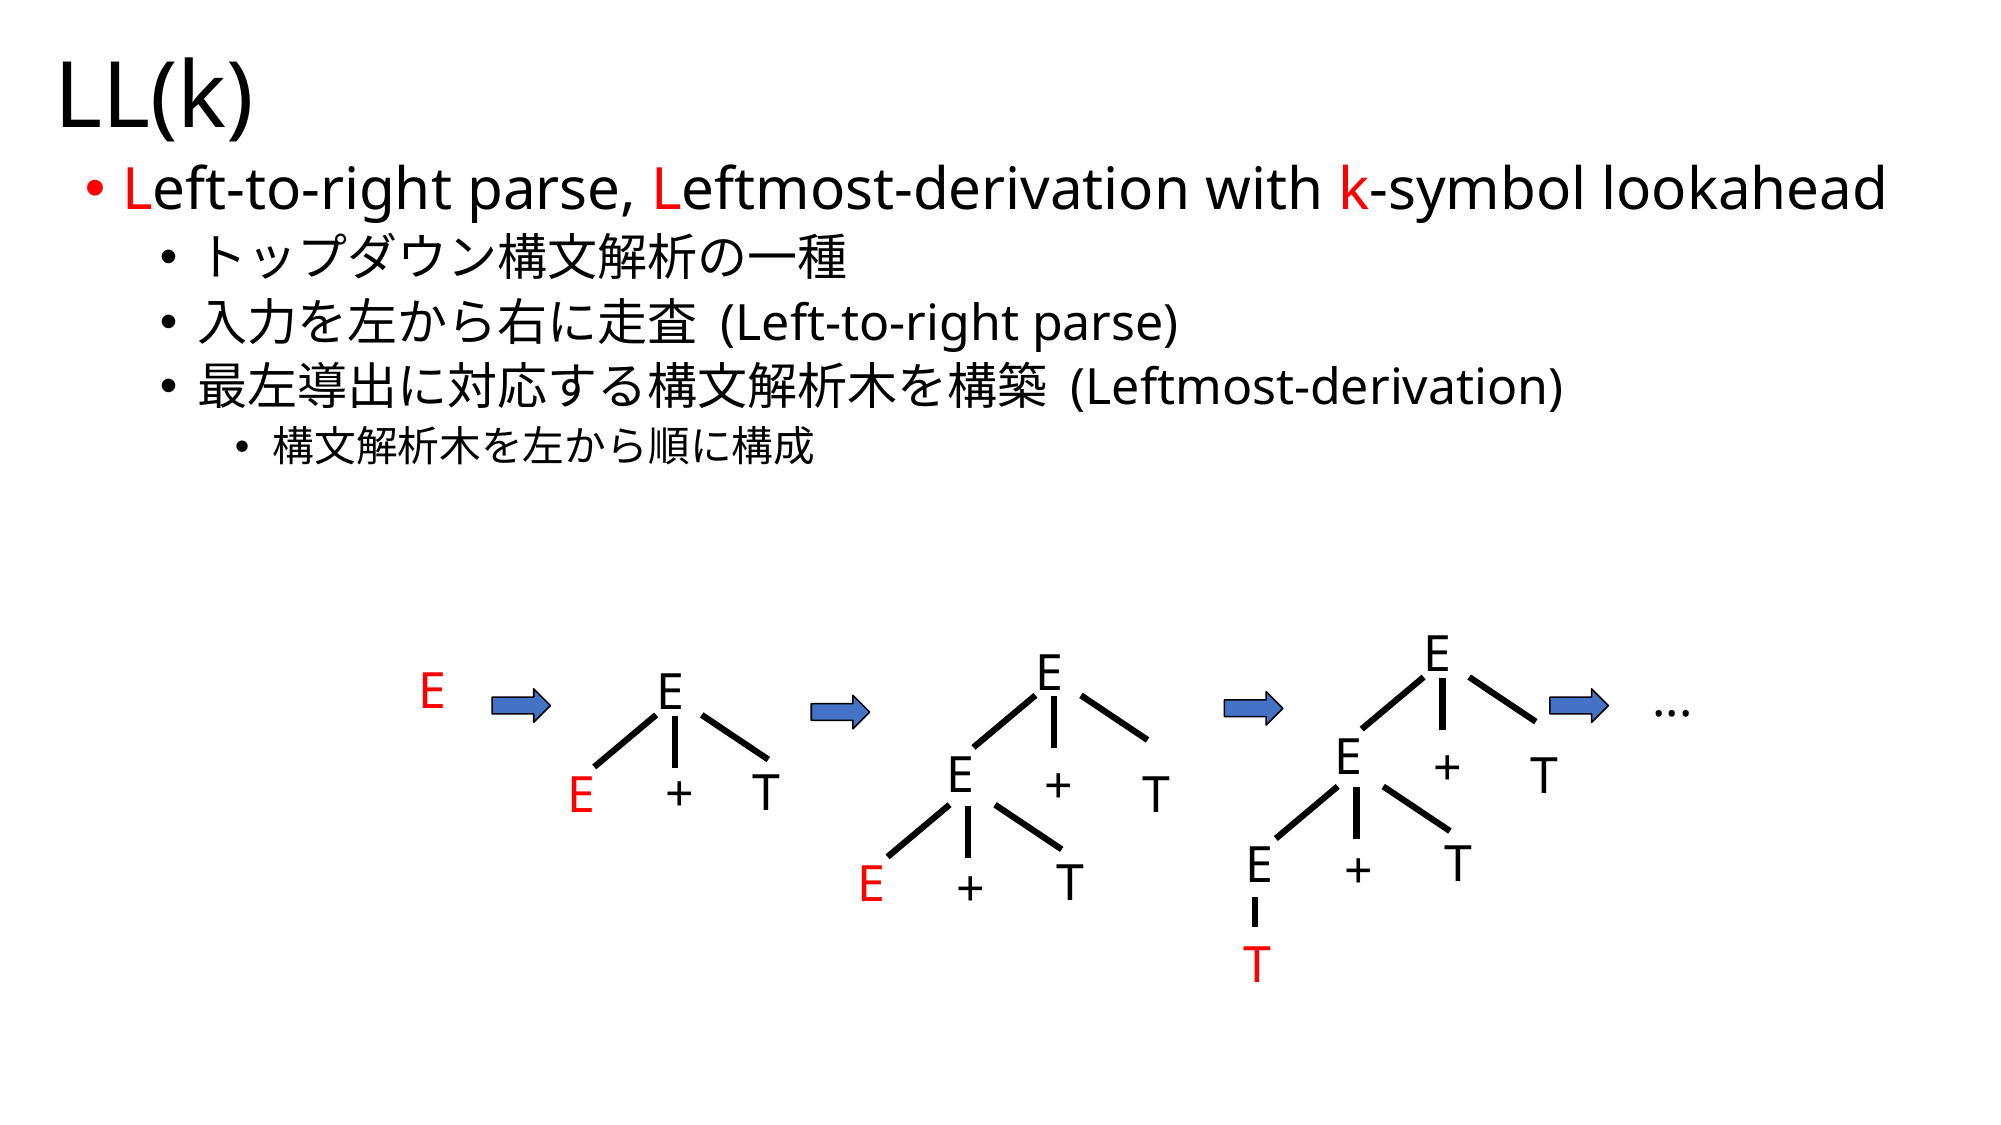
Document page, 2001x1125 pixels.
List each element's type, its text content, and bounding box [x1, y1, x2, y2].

text_box [492, 688, 550, 723]
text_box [550, 652, 798, 831]
text_box [811, 703, 840, 721]
text_box [1576, 688, 1609, 723]
text_box E [404, 651, 462, 726]
list Left-to-right parse, Leftmost-derivation with k-symbol lookahead トップダウン構文解析の一種 入力を左から右に走査 (Left-to-right parse) 最左導出に対応する構文解析木を構築 (Leftmost-derivation) 構文解析木を左から順に構成 [69, 151, 1974, 895]
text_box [840, 632, 1188, 926]
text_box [1226, 614, 1576, 1002]
title LL(k) [39, 4, 1939, 192]
text_box ... [1637, 658, 1708, 734]
